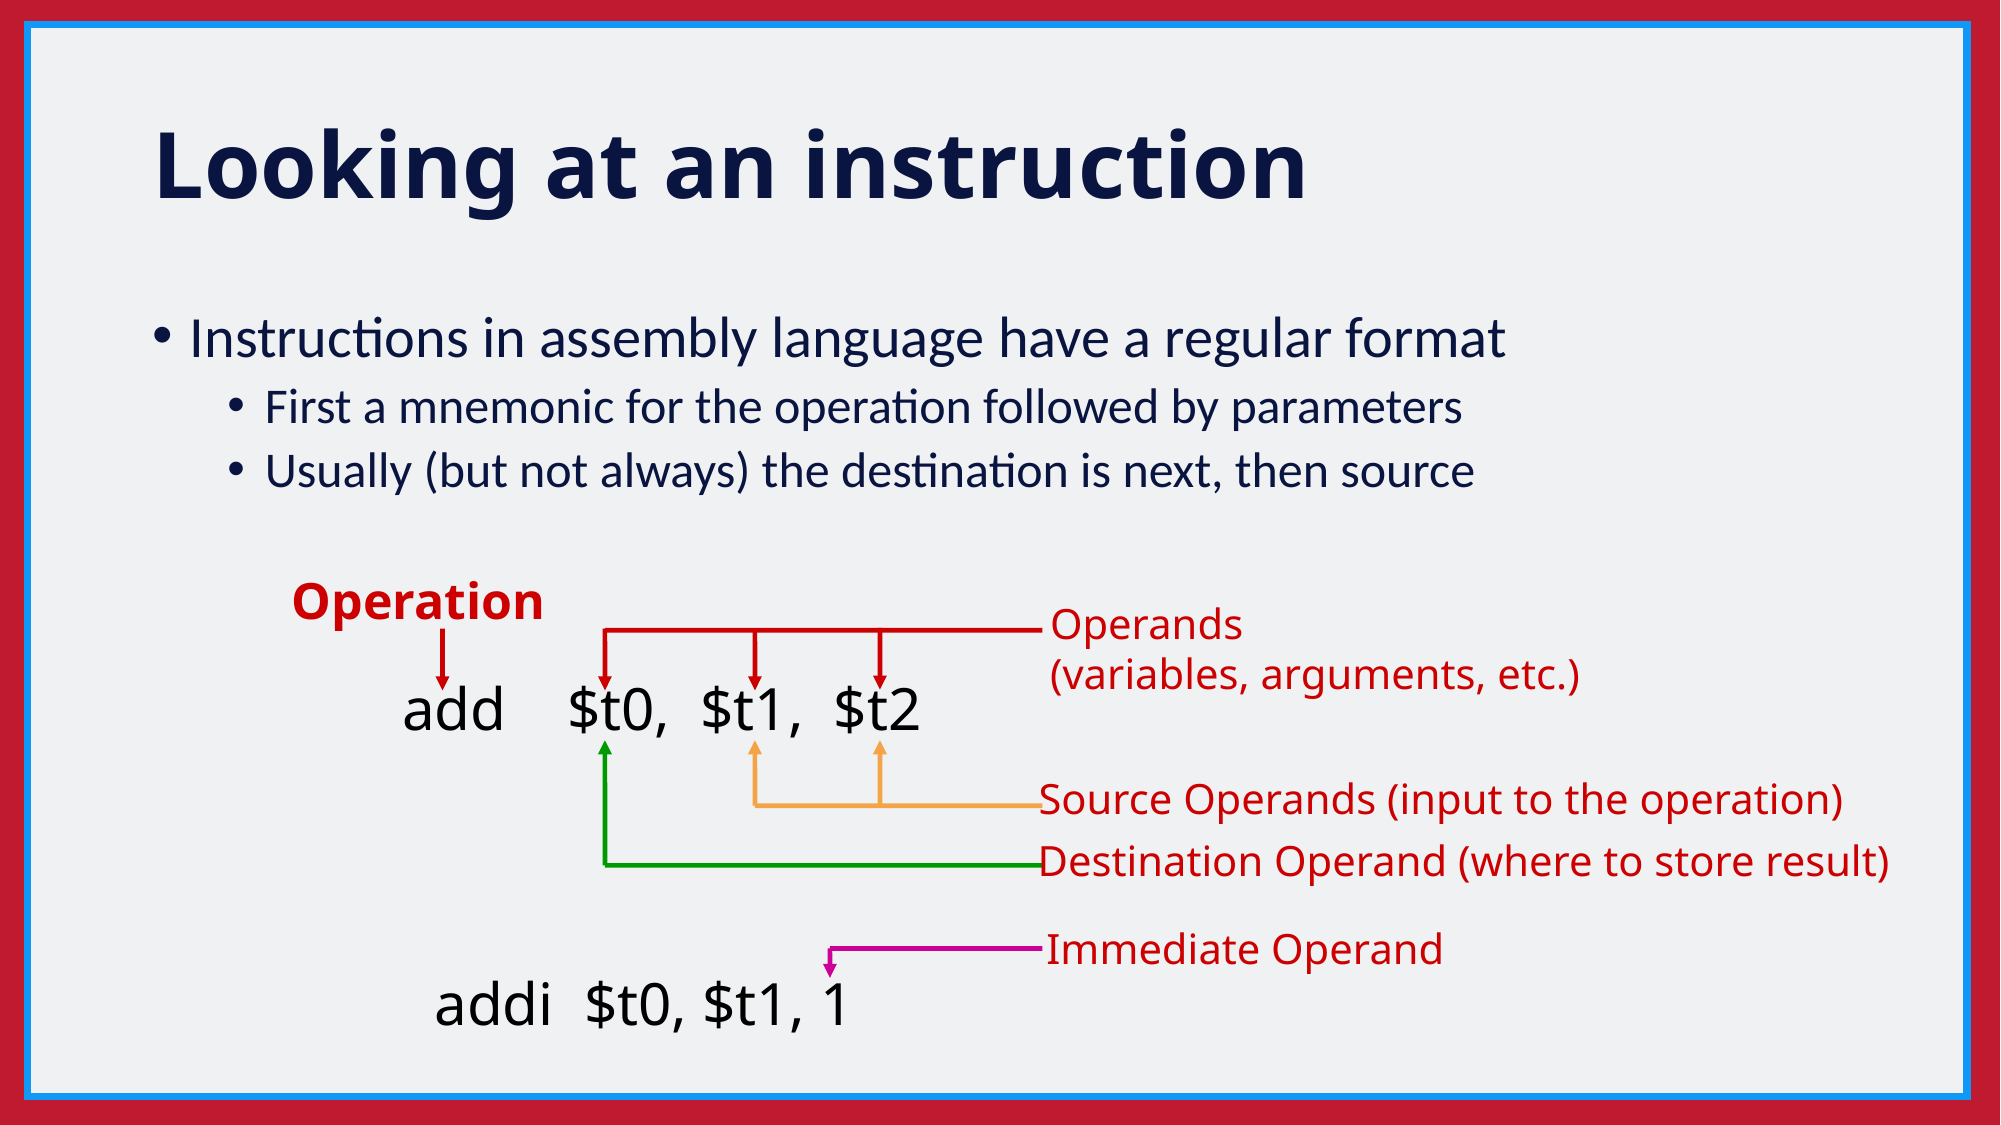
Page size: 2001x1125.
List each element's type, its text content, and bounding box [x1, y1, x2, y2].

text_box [604, 590, 1598, 707]
text_box addi $t0, $t1, 1 [419, 960, 885, 1045]
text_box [829, 915, 1447, 981]
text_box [604, 740, 1885, 894]
list Instructions in assembly language have a regular format First a mnemonic for the operation followed by parameters Usually (but not always) the destination is next, then source [137, 299, 1863, 1014]
text_box add $t0, $t1, $t2 [387, 664, 953, 750]
title Looking at an instruction [137, 59, 1863, 278]
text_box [277, 562, 561, 691]
